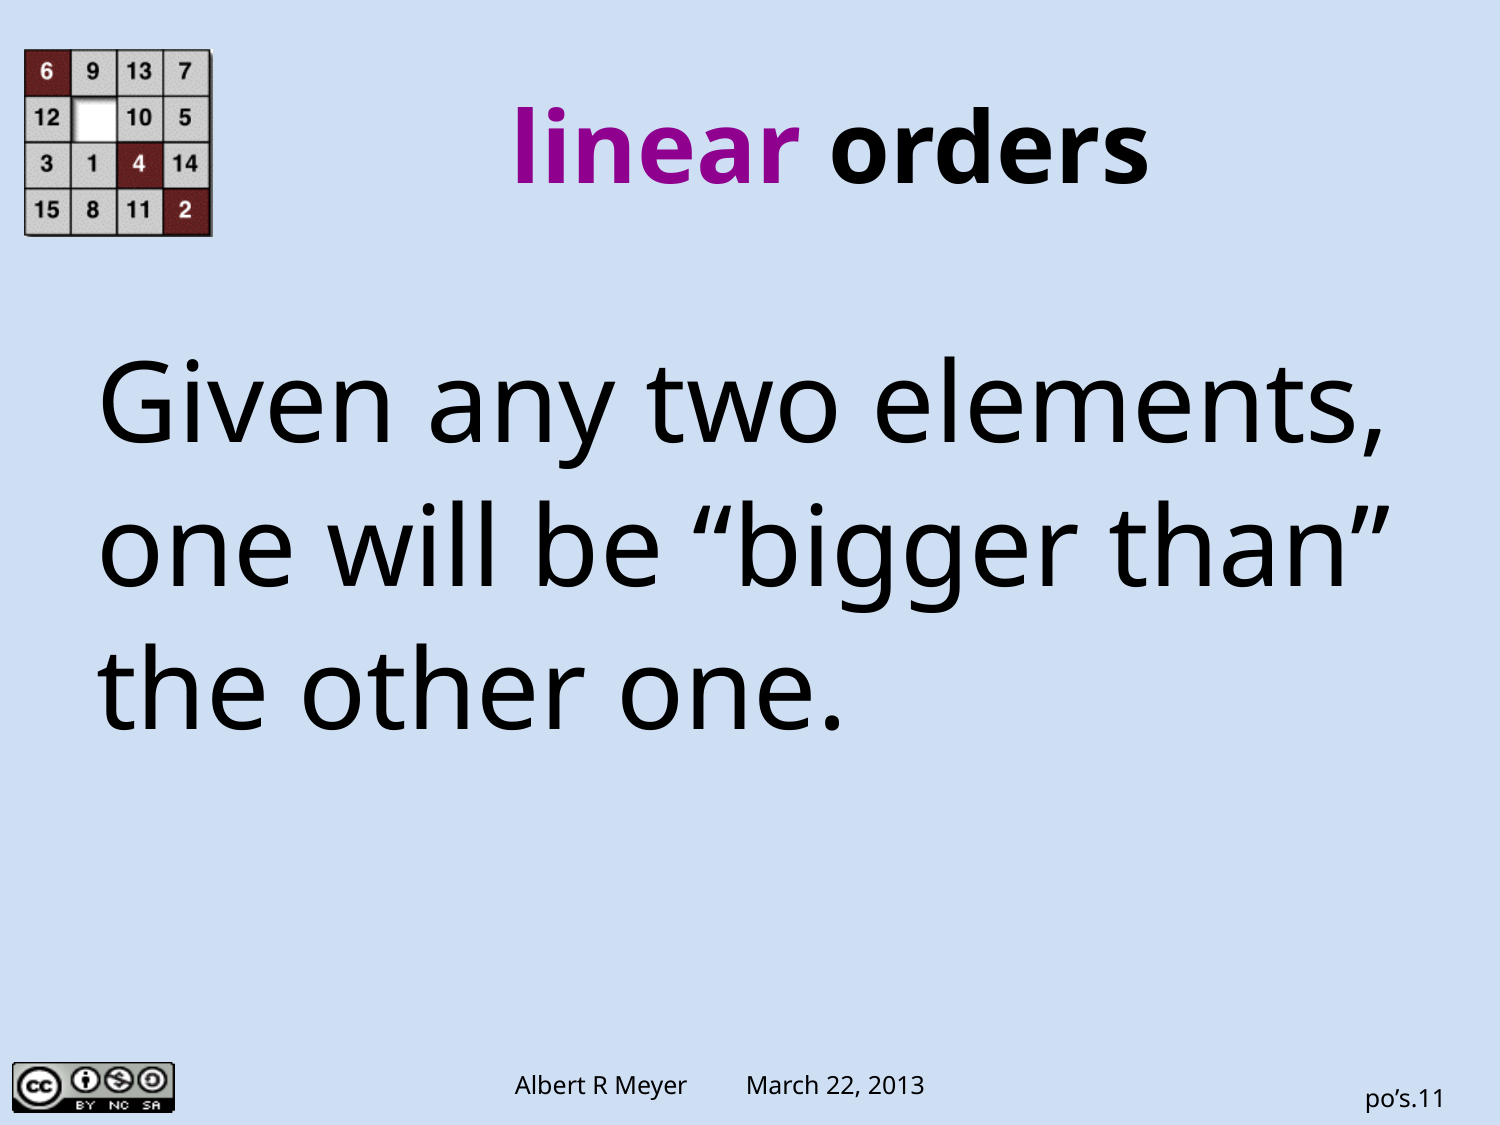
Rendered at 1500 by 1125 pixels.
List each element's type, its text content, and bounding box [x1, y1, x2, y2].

title linear orders [249, 50, 1413, 238]
list Given any two elements, one will be “bigger than” the other one. [81, 337, 1419, 788]
picture [12, 1062, 175, 1113]
picture [24, 49, 213, 237]
